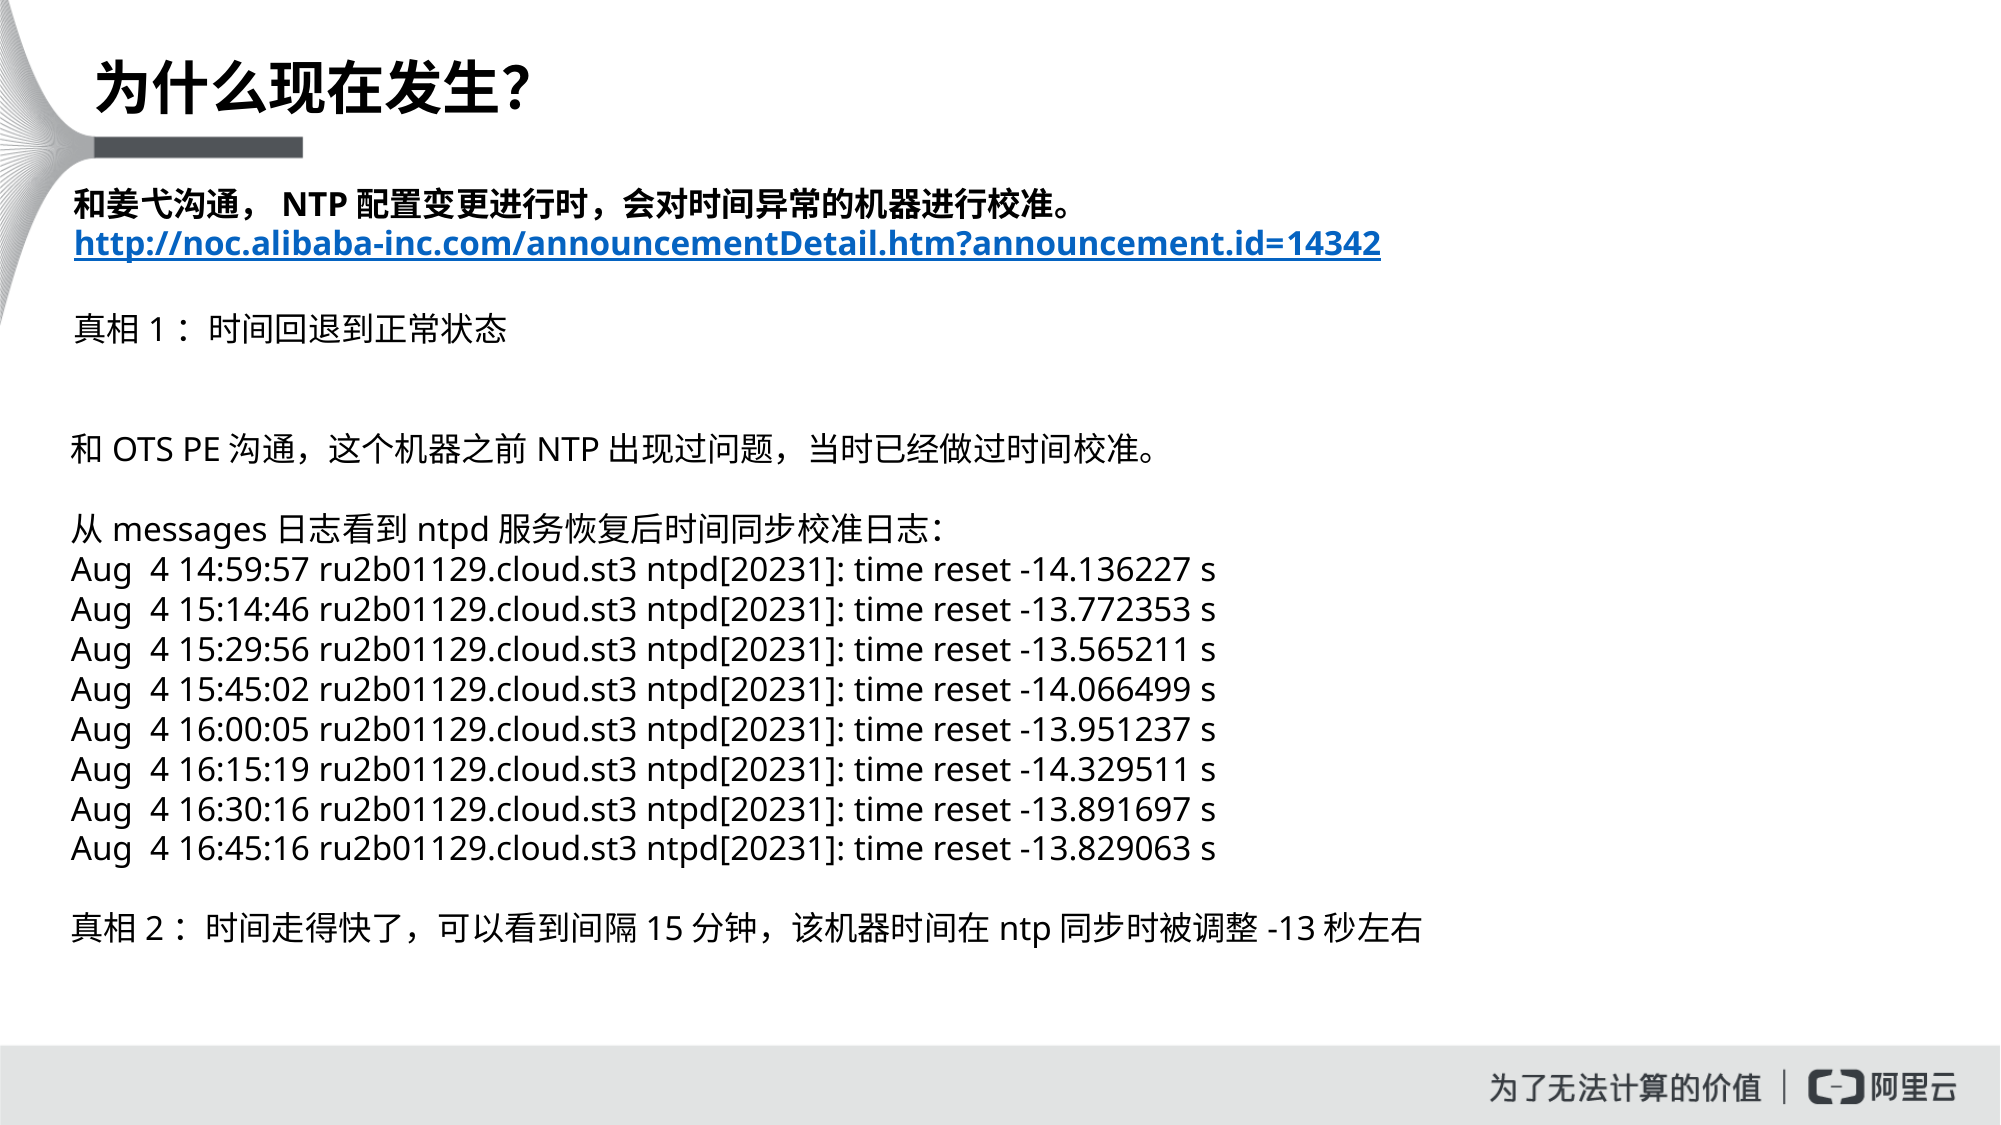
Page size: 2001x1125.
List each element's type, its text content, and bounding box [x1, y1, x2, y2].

text_box 和姜弋沟通，NTP配置变更进行时，会对时间异常的机器进行校准。 http://noc.alibaba-inc.com/announcementDetail.htm?announcement.id=14342 真相1：时间回退到正常状态 [58, 175, 1396, 355]
picture [0, 0, 2001, 1125]
text_box 为什么现在发生？ [78, 44, 575, 174]
text_box 和OTS PE沟通，这个机器之前NTP出现过问题，当时已经做过时间校准。 从messages日志看到ntpd服务恢复后时间同步校准日志： Aug 4 14:59:57 ru2b01129.cloud.st3 ntpd[20231]: time reset -14.136227 s Aug 4 15:14:46 ru2b01129.cloud.st3 ntpd[20231]: time reset -13.772353 s Aug 4 15:29:56 ru2b01129.cloud.st3 ntpd[20231]: time reset -13.565211 s Aug 4 15:45:02 ru2b01129.cloud.st3 ntpd[20231]: time reset -14.066499 s Aug 4 16:00:05 ru2b01129.cloud.st3 ntpd[20231]: time reset -13.951237 s Aug 4 16:15:19 ru2b01129.cloud.st3 ntpd[20231]: time reset -14.329511 s Aug 4 16:30:16 ru2b01129.cloud.st3 ntpd[20231]: time reset -13.891697 s Aug 4 16:45:16 ru2b01129.cloud.st3 ntpd[20231]: time reset -13.829063 s 真相2：时间走得快了，可以看到间隔15分钟，该机器时间在ntp同步时被调整-13秒左右 [56, 421, 1439, 995]
